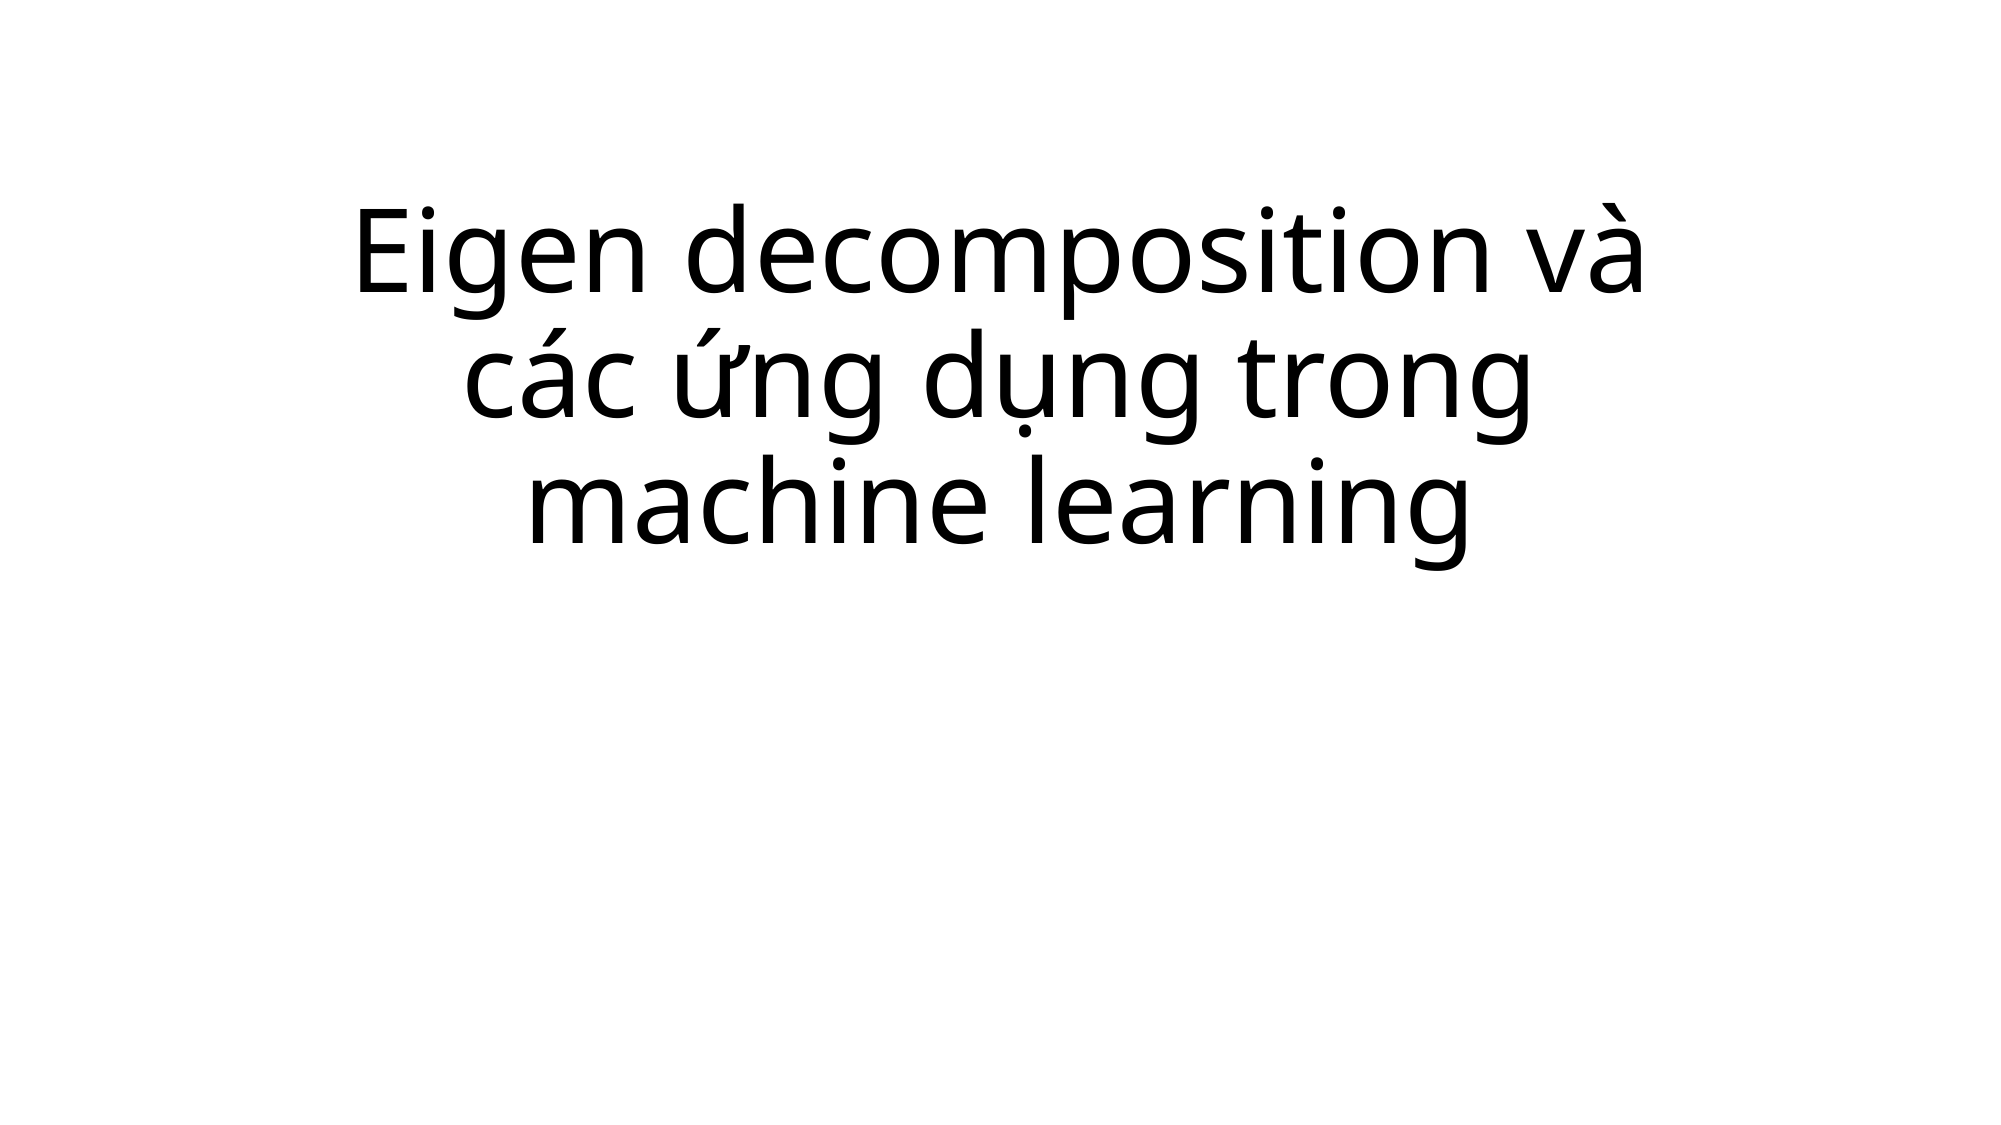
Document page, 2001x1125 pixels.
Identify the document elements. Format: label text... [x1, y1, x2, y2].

title Eigen decomposition và các ứng dụng trong machine learning [249, 184, 1750, 576]
